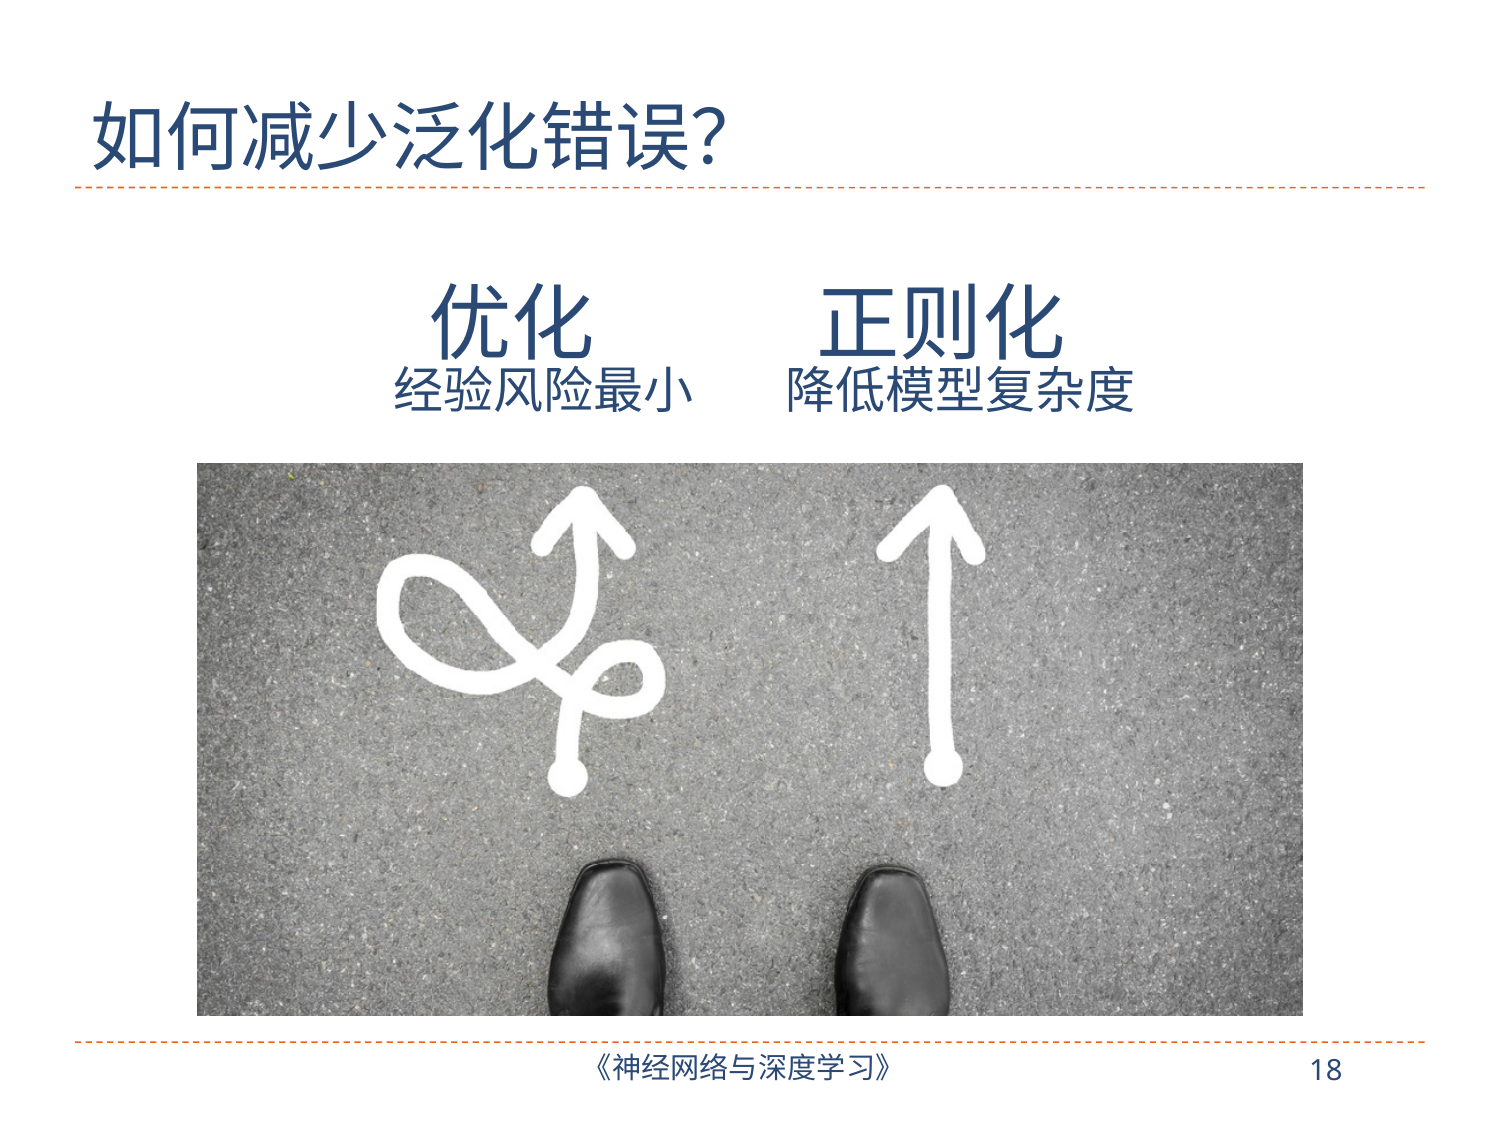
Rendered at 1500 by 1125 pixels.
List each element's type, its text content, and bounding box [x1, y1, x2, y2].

picture [197, 463, 1303, 1017]
title 如何减少泛化错误？ [75, 24, 1425, 188]
text_box 降低模型复杂度 [770, 350, 1151, 426]
text_box 正则化 [801, 262, 1082, 350]
text_box 经验风险最小 [379, 350, 709, 426]
text_box 优化 [413, 262, 610, 350]
